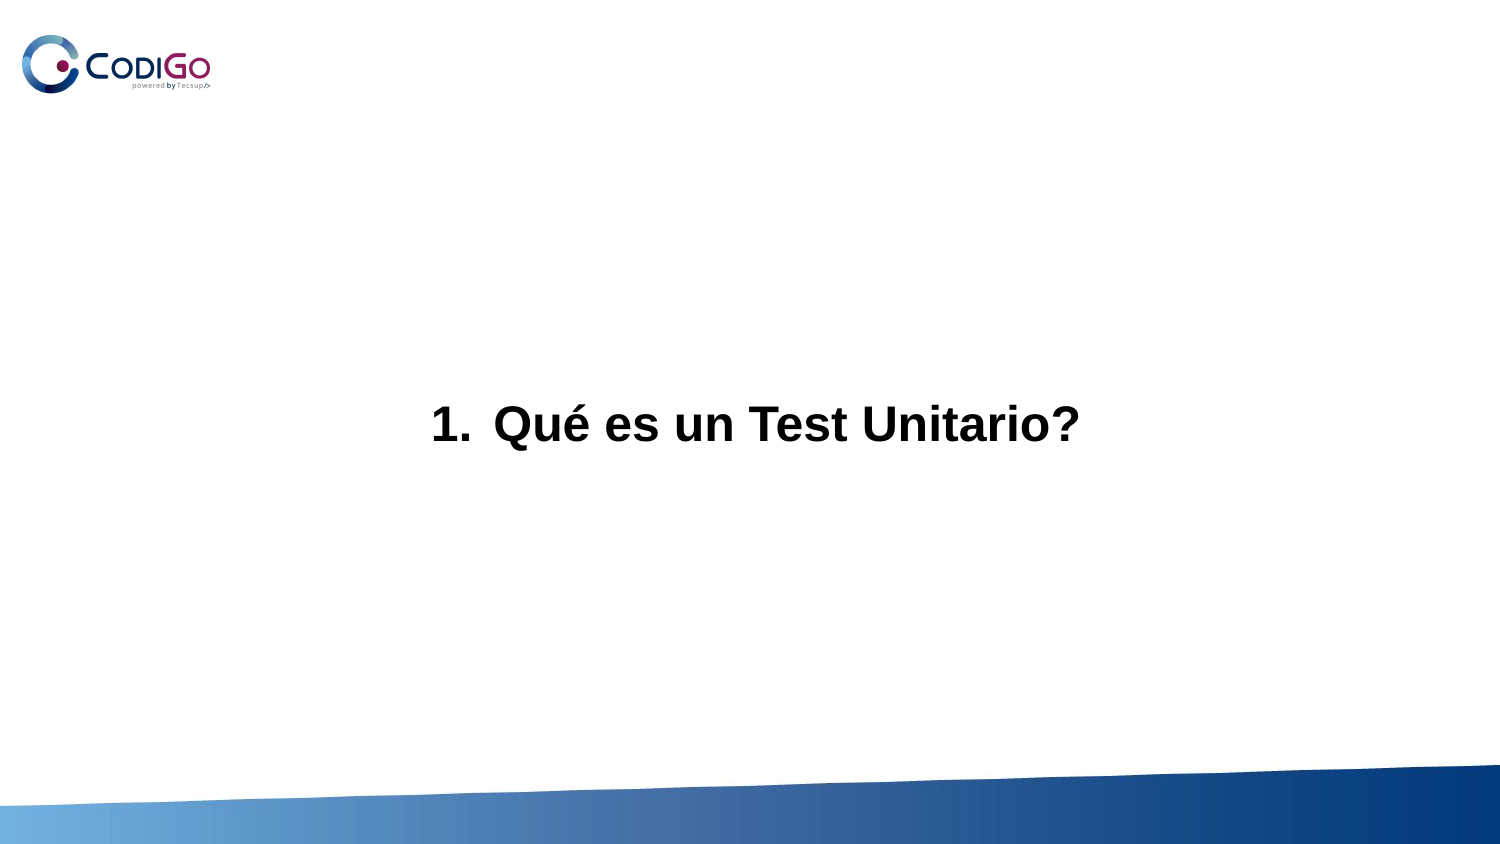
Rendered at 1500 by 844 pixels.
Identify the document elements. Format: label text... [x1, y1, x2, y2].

list Qué es un Test Unitario? [296, 392, 1204, 452]
picture [0, 0, 1500, 844]
